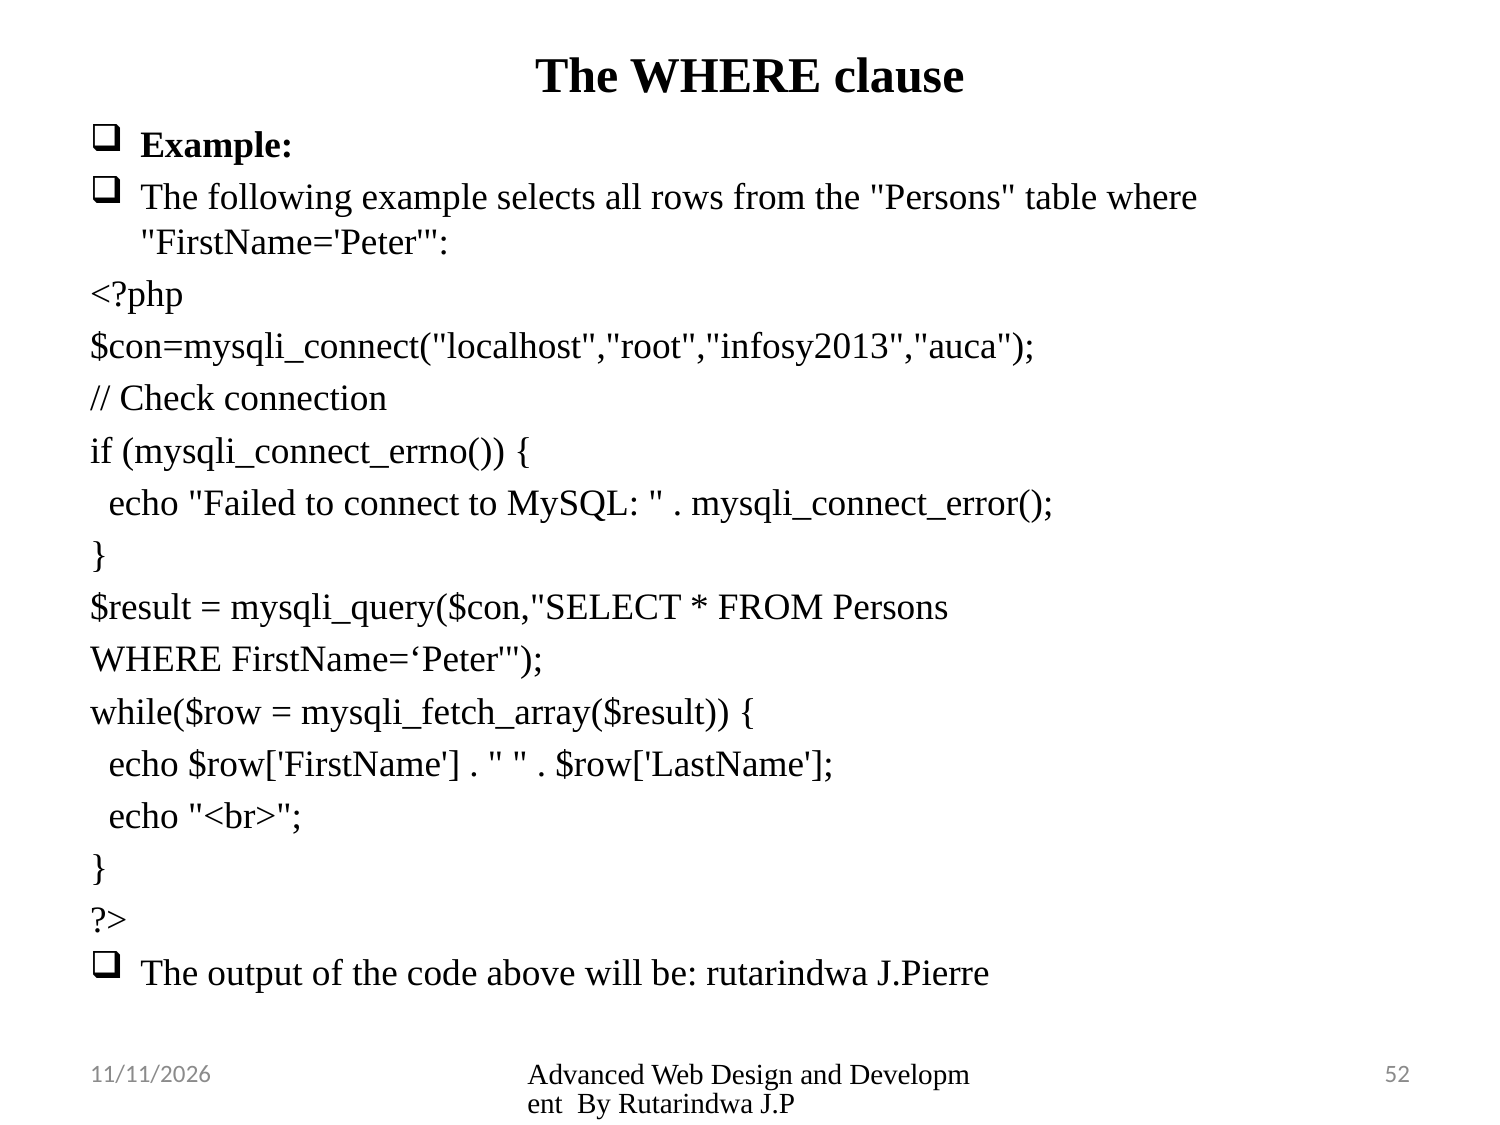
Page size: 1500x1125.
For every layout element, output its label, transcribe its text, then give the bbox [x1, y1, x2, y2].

list Example: The following example selects all rows from the "Persons" table where "FirstName='Peter'": <?php $con=mysqli_connect("localhost","root","infosy2013","auca"); // Check connection if (mysqli_connect_errno()) { echo "Failed to connect to MySQL: " . mysqli_connect_error(); } $result = mysqli_query($con,"SELECT * FROM Persons WHERE FirstName=‘Peter'"); while($row = mysqli_fetch_array($result)) { echo $row['FirstName'] . " " . $row['LastName']; echo "<br>"; } ?> The output of the code above will be: rutarindwa J.Pierre [75, 112, 1425, 1005]
footer Advanced Web Design and Development By Rutarindwa J.P [512, 1042, 988, 1103]
title The WHERE clause [75, 45, 1425, 100]
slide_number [75, 1042, 425, 1103]
slide_number 52 [1074, 1042, 1425, 1103]
